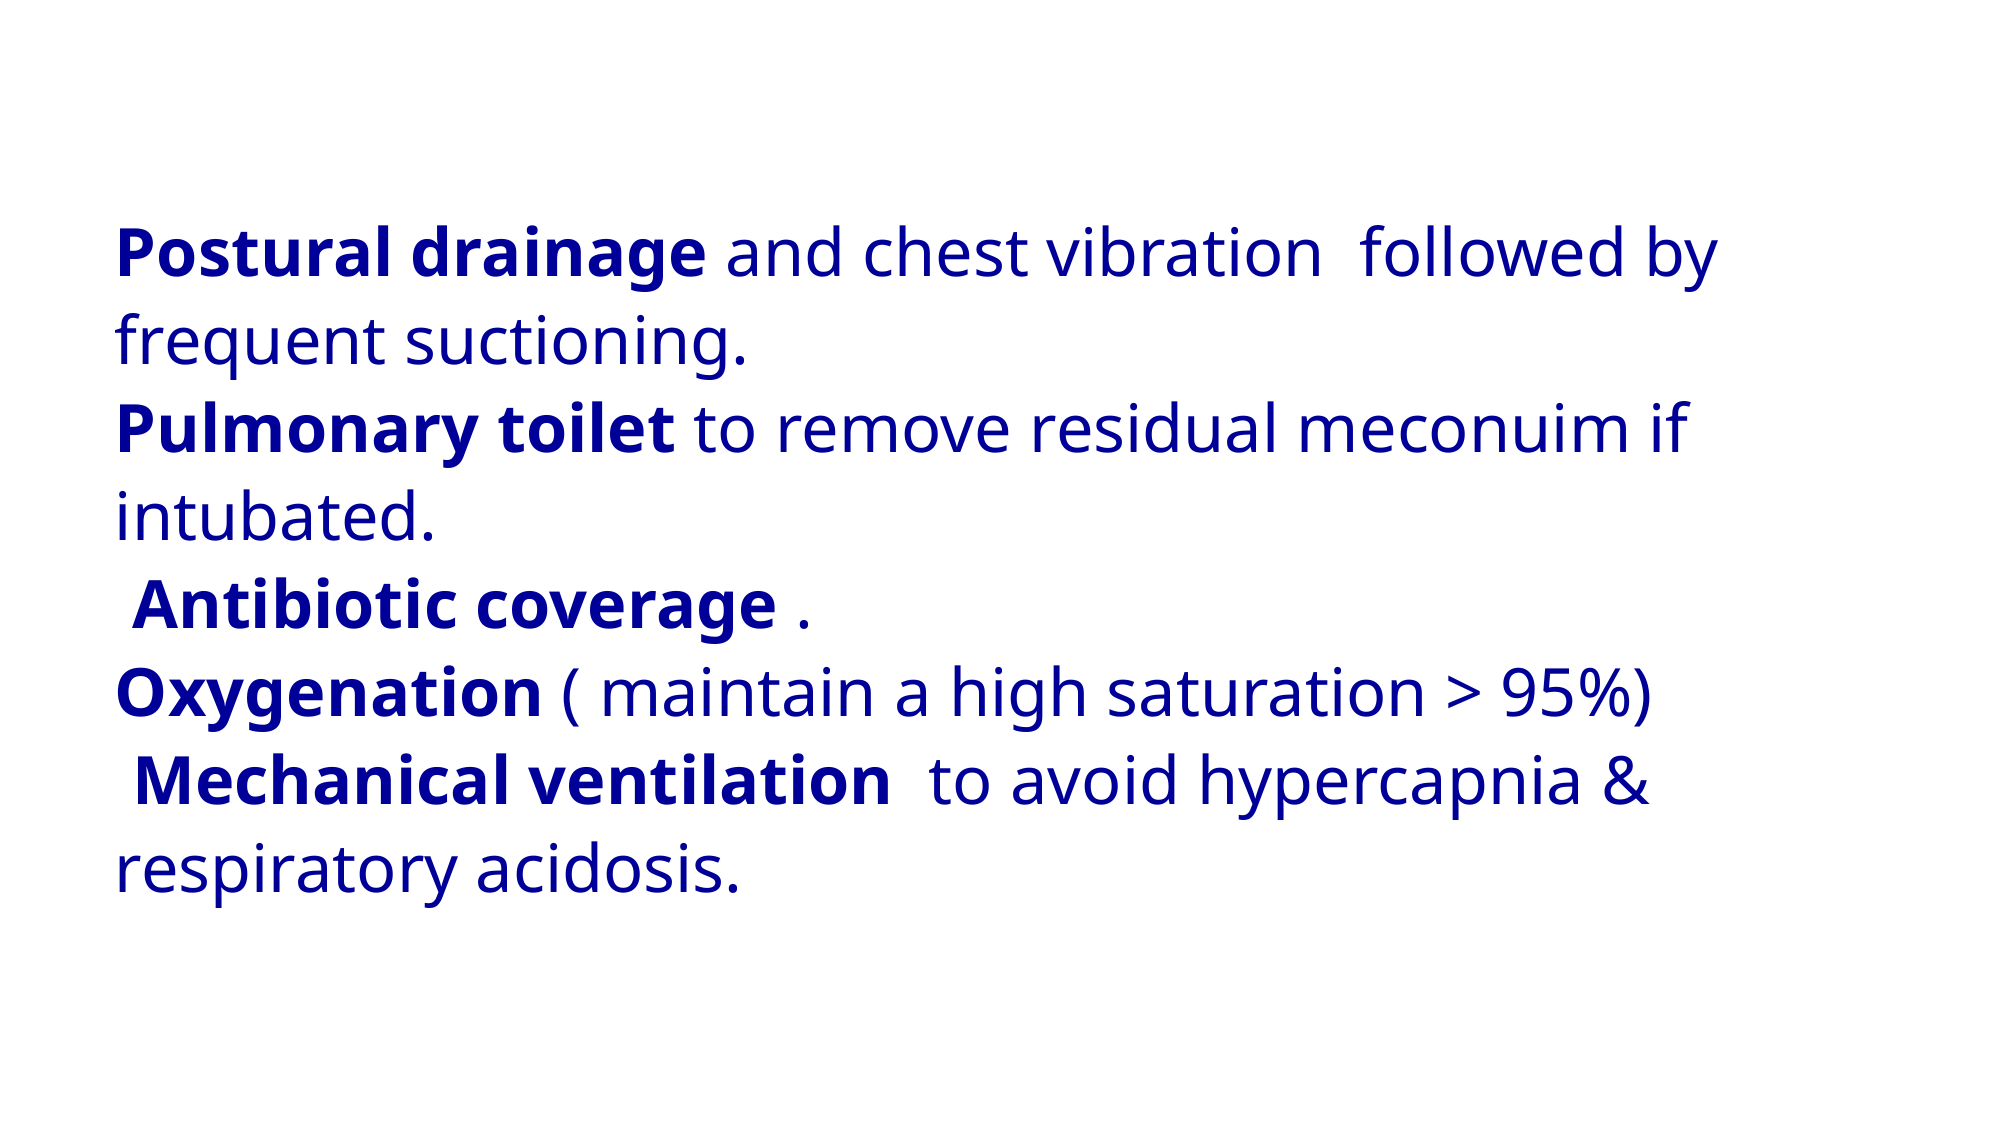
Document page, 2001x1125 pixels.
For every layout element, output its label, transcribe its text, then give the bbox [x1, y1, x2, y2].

title Postural drainage and chest vibration followed by frequent suctioning. Pulmonary toilet to remove residual meconuim if intubated. Antibiotic coverage . Oxygenation ( maintain a high saturation > 95%) Mechanical ventilation to avoid hypercapnia & respiratory acidosis. [99, 45, 1950, 1063]
